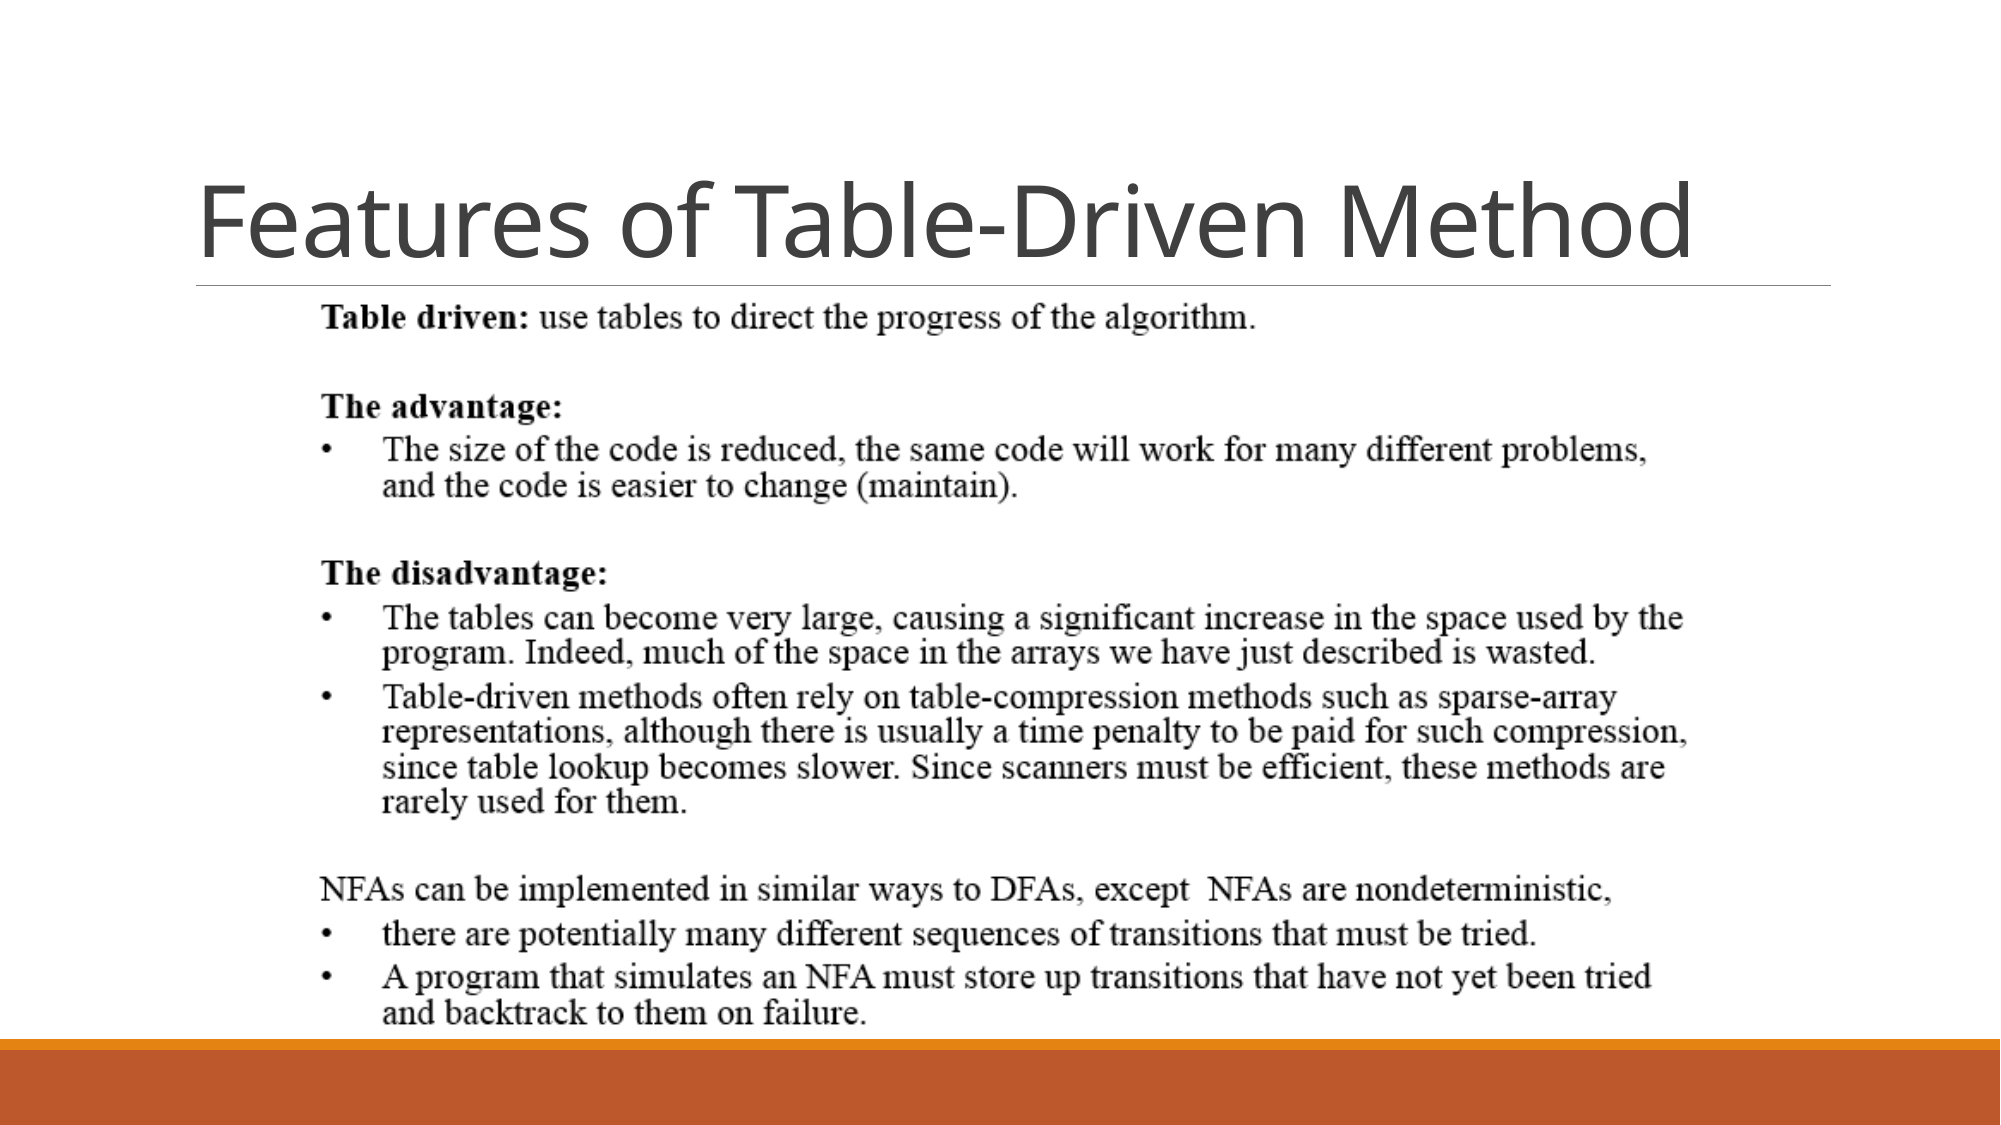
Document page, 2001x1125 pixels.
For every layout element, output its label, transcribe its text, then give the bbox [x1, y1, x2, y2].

picture [312, 292, 1697, 1036]
title Features of Table-Driven Method [180, 47, 1830, 285]
